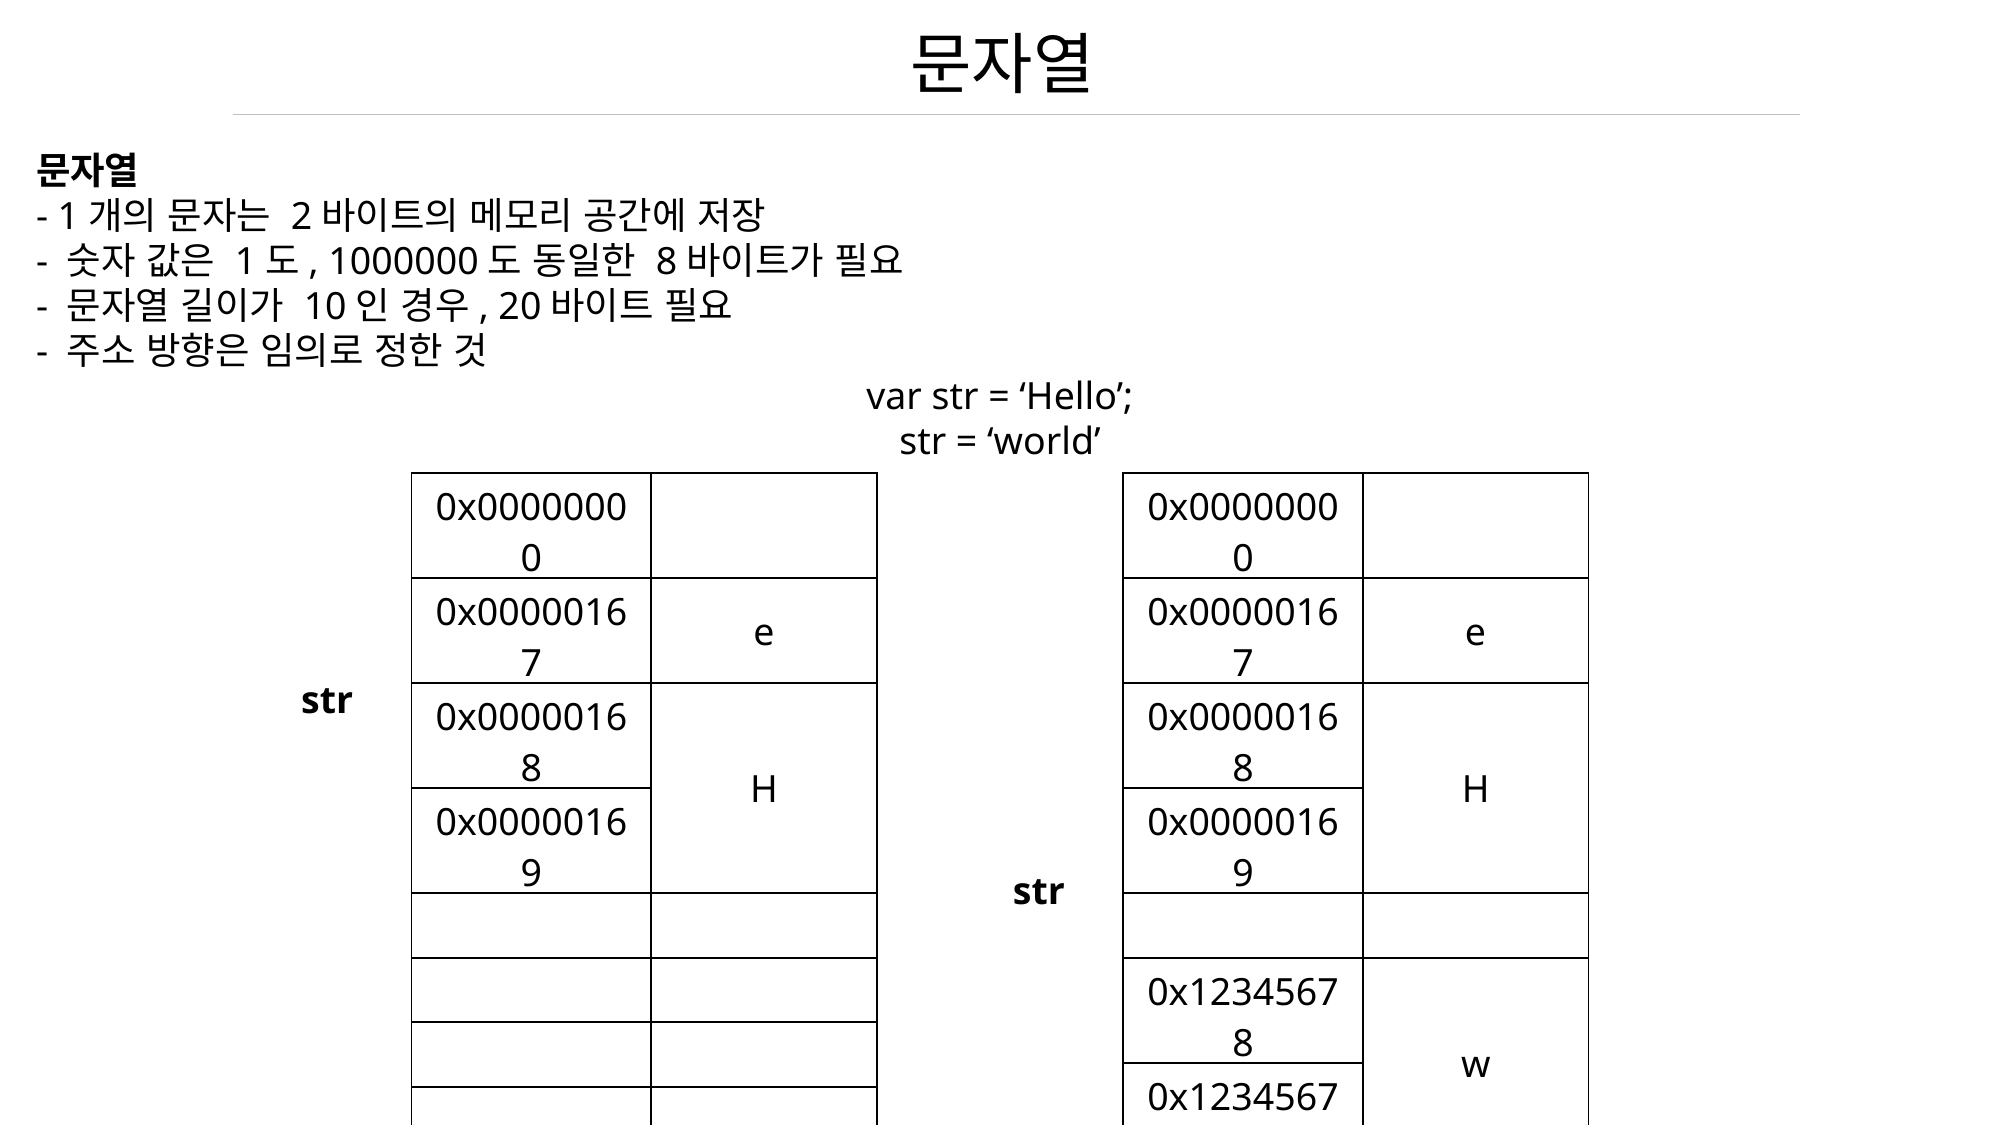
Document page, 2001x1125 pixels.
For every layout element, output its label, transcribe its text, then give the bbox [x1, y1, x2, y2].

table_cell [412, 894, 650, 957]
table_cell 0x00000169 [1124, 789, 1362, 892]
table_cell [1124, 894, 1362, 957]
table_cell e [1364, 579, 1588, 682]
table_cell e [652, 579, 876, 682]
table_cell 0x00000168 [412, 684, 650, 787]
table_cell 0x12345678 [1124, 959, 1362, 1062]
table_header 0x00000000 [412, 474, 650, 577]
table_cell [412, 1088, 650, 1125]
table_header 0x00000000 [1124, 474, 1362, 577]
text_box str [165, 668, 490, 728]
table_cell 0x00000167 [412, 579, 650, 682]
table_cell 0x00000168 [1124, 684, 1362, 787]
table_cell [652, 1088, 876, 1125]
table_cell 0x12345679 [1124, 1064, 1362, 1125]
text_box 문자열 [205, 15, 1800, 110]
text_box 문자열 - 1개의 문자는 2바이트의 메모리 공간에 저장 - 숫자 값은 1도, 1000000도 동일한 8바이트가 필요 - 문자열 길이가 10인 경우, 20바이트 필요 - 주소 방향은 임의로 정한 것 var str = ‘Hello’; str = ‘world’ [21, 139, 1979, 470]
text_box str [876, 859, 1122, 920]
table_cell [1364, 894, 1588, 957]
table_cell [412, 1023, 650, 1086]
table_cell 0x00000169 [412, 789, 650, 892]
table_cell [652, 1023, 876, 1086]
table_cell [652, 894, 876, 957]
table_header [1364, 474, 1588, 577]
table_cell [412, 959, 650, 1021]
table_cell H [1364, 684, 1588, 892]
table_cell [652, 959, 876, 1021]
table_cell w [1364, 959, 1588, 1125]
table_header [652, 474, 876, 577]
table_cell 0x00000167 [1124, 579, 1362, 682]
table_cell H [652, 684, 876, 892]
